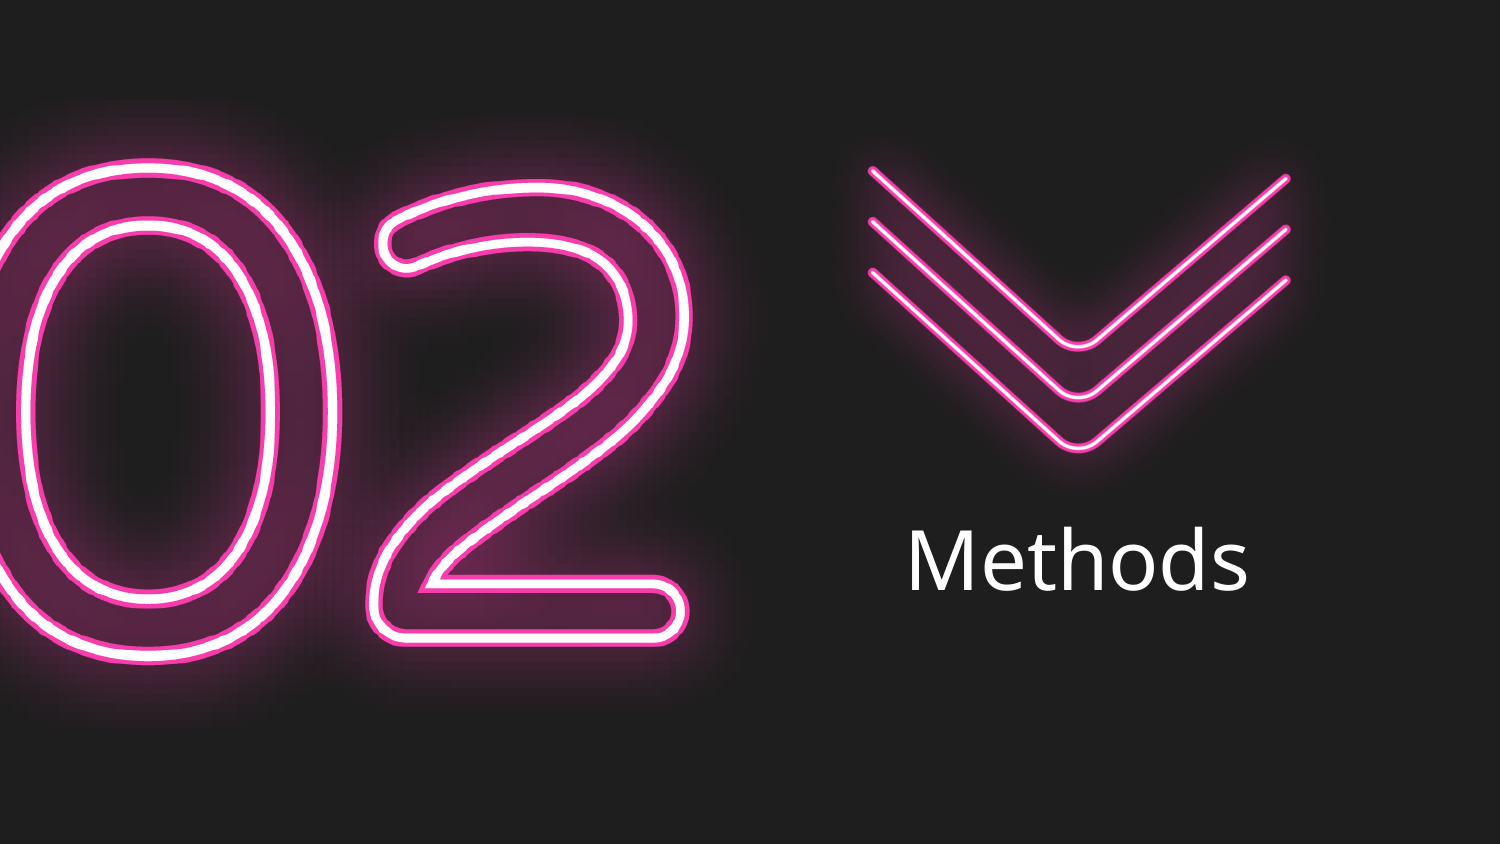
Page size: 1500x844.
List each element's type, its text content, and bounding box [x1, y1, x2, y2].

text_box Methods [808, 406, 1495, 622]
picture [0, 23, 1363, 729]
